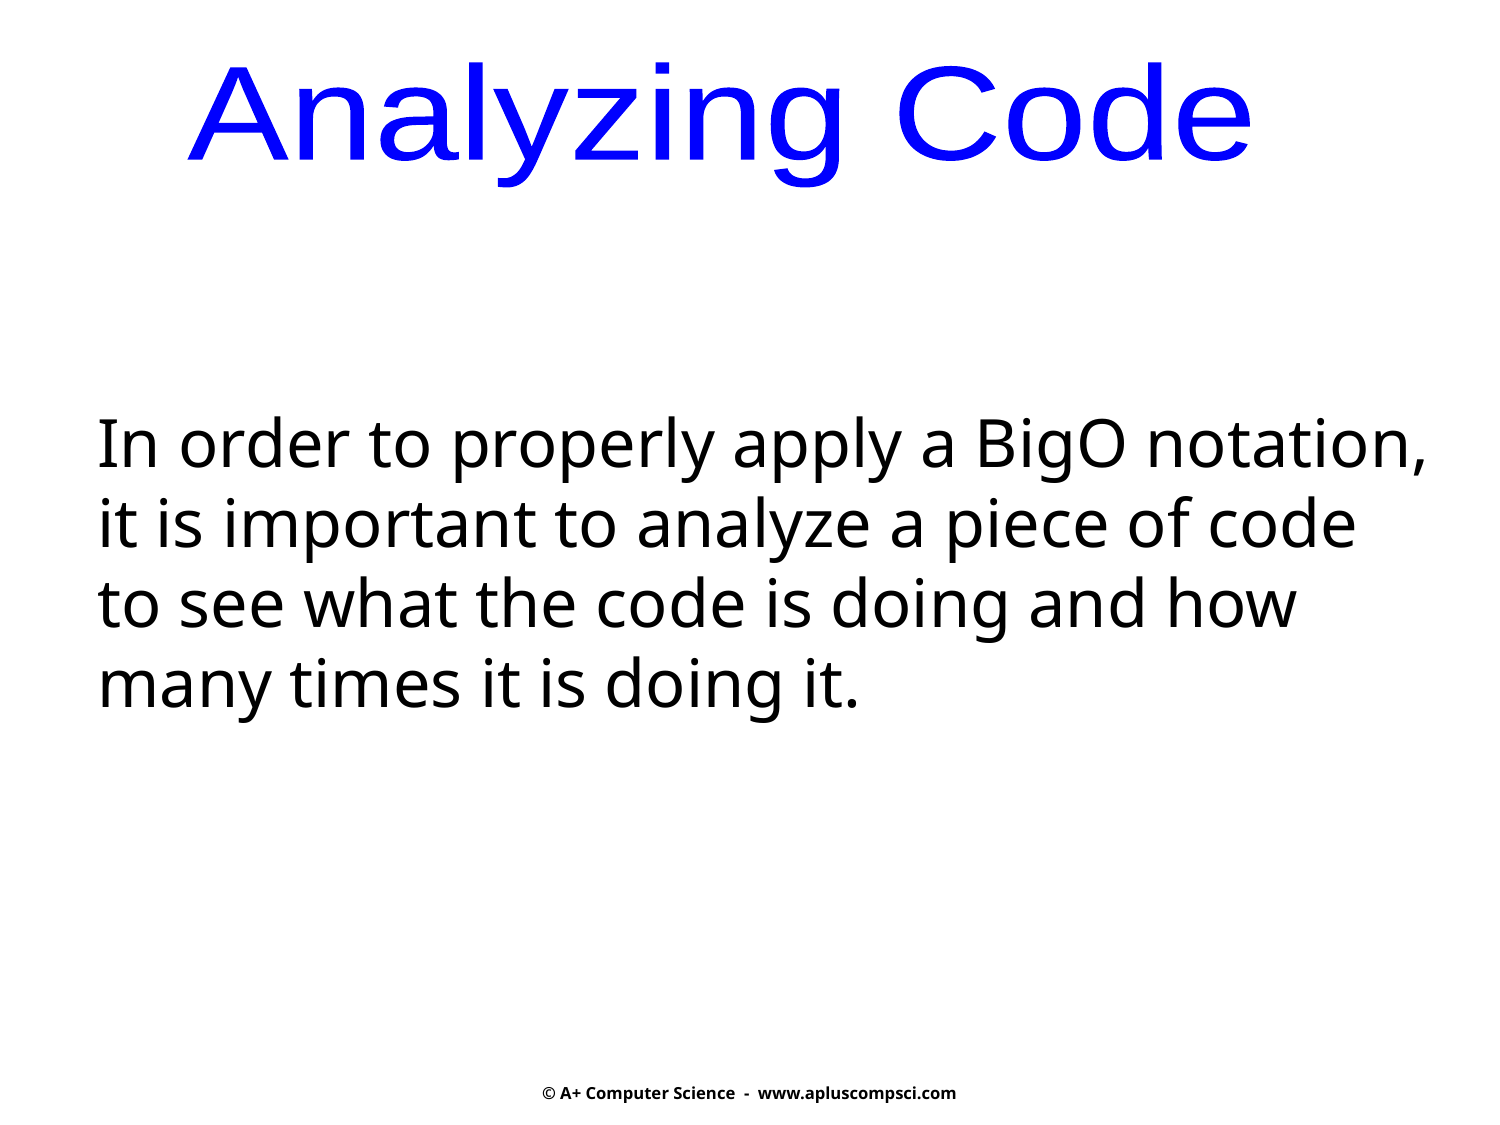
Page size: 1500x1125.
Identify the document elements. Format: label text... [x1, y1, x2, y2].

footer © A+ Computer Science - www.apluscompsci.com [512, 1025, 988, 1100]
text_box In order to properly apply a BigO notation, it is important to analyze a piece of code to see what the code is doing and how many times it is doing it. [82, 393, 1447, 729]
